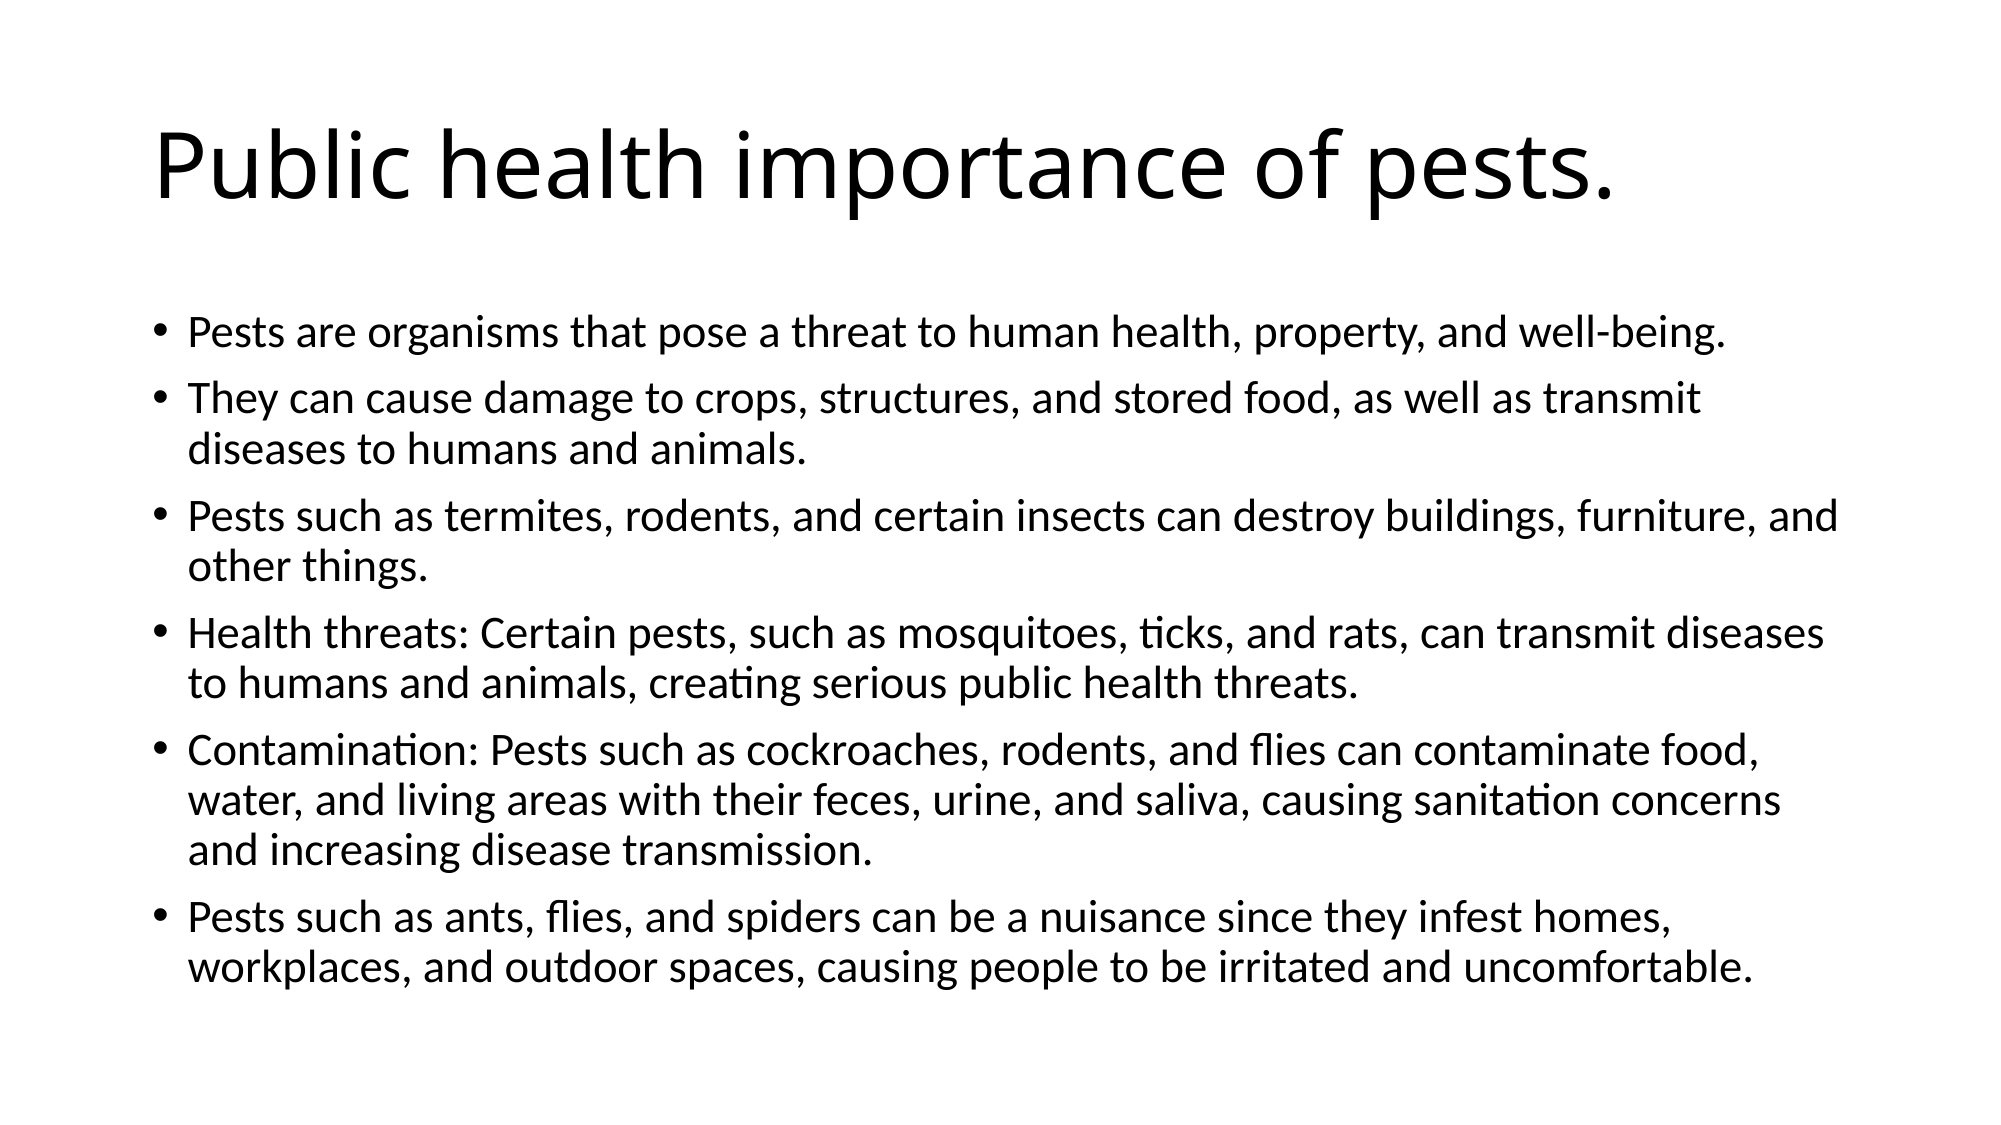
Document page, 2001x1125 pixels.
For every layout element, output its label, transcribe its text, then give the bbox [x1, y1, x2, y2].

list Pests are organisms that pose a threat to human health, property, and well-being. They can cause damage to crops, structures, and stored food, as well as transmit diseases to humans and animals. Pests such as termites, rodents, and certain insects can destroy buildings, furniture, and other things. Health threats: Certain pests, such as mosquitoes, ticks, and rats, can transmit diseases to humans and animals, creating serious public health threats. Contamination: Pests such as cockroaches, rodents, and flies can contaminate food, water, and living areas with their feces, urine, and saliva, causing sanitation concerns and increasing disease transmission. Pests such as ants, flies, and spiders can be a nuisance since they infest homes, workplaces, and outdoor spaces, causing people to be irritated and uncomfortable. [137, 299, 1863, 1014]
title Public health importance of pests. [137, 59, 1863, 278]
